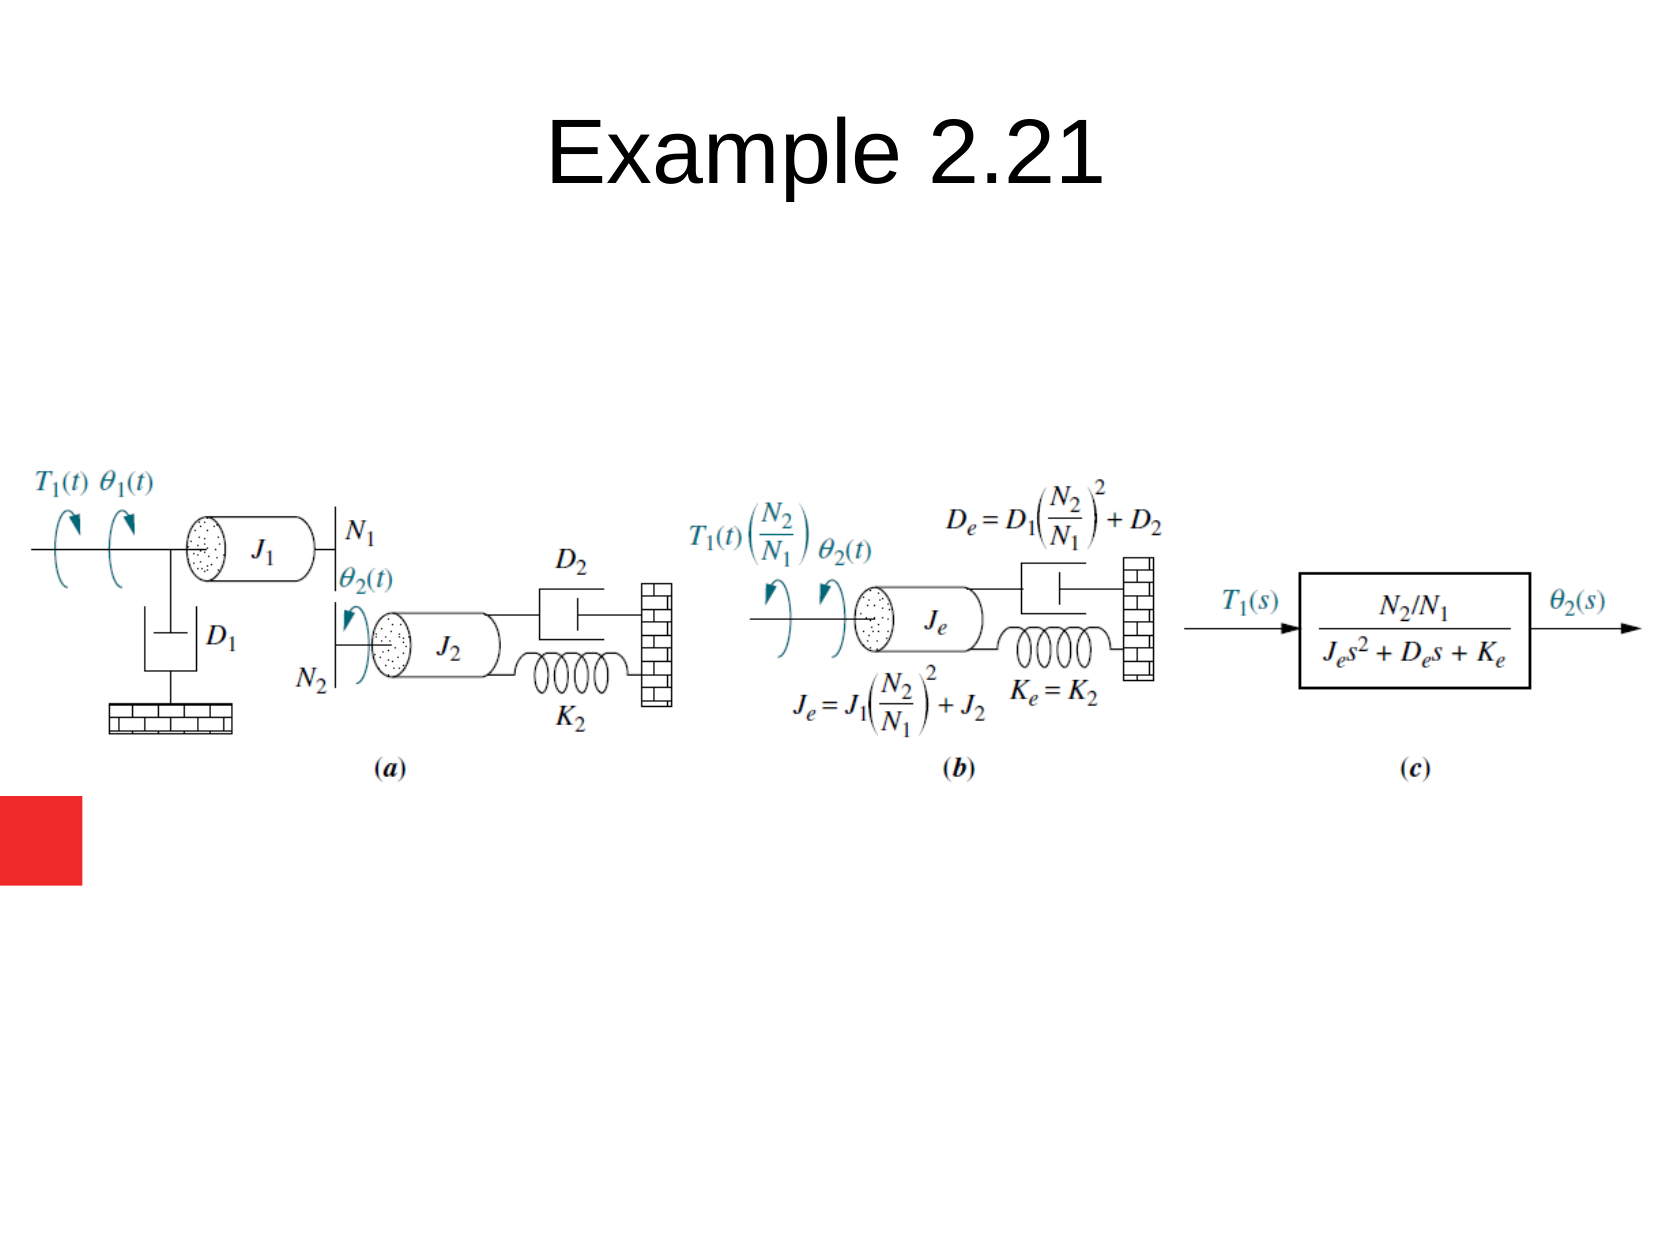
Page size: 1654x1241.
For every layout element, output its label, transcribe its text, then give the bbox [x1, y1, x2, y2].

picture [0, 444, 1654, 796]
title Example 2.21 [82, 49, 1571, 257]
